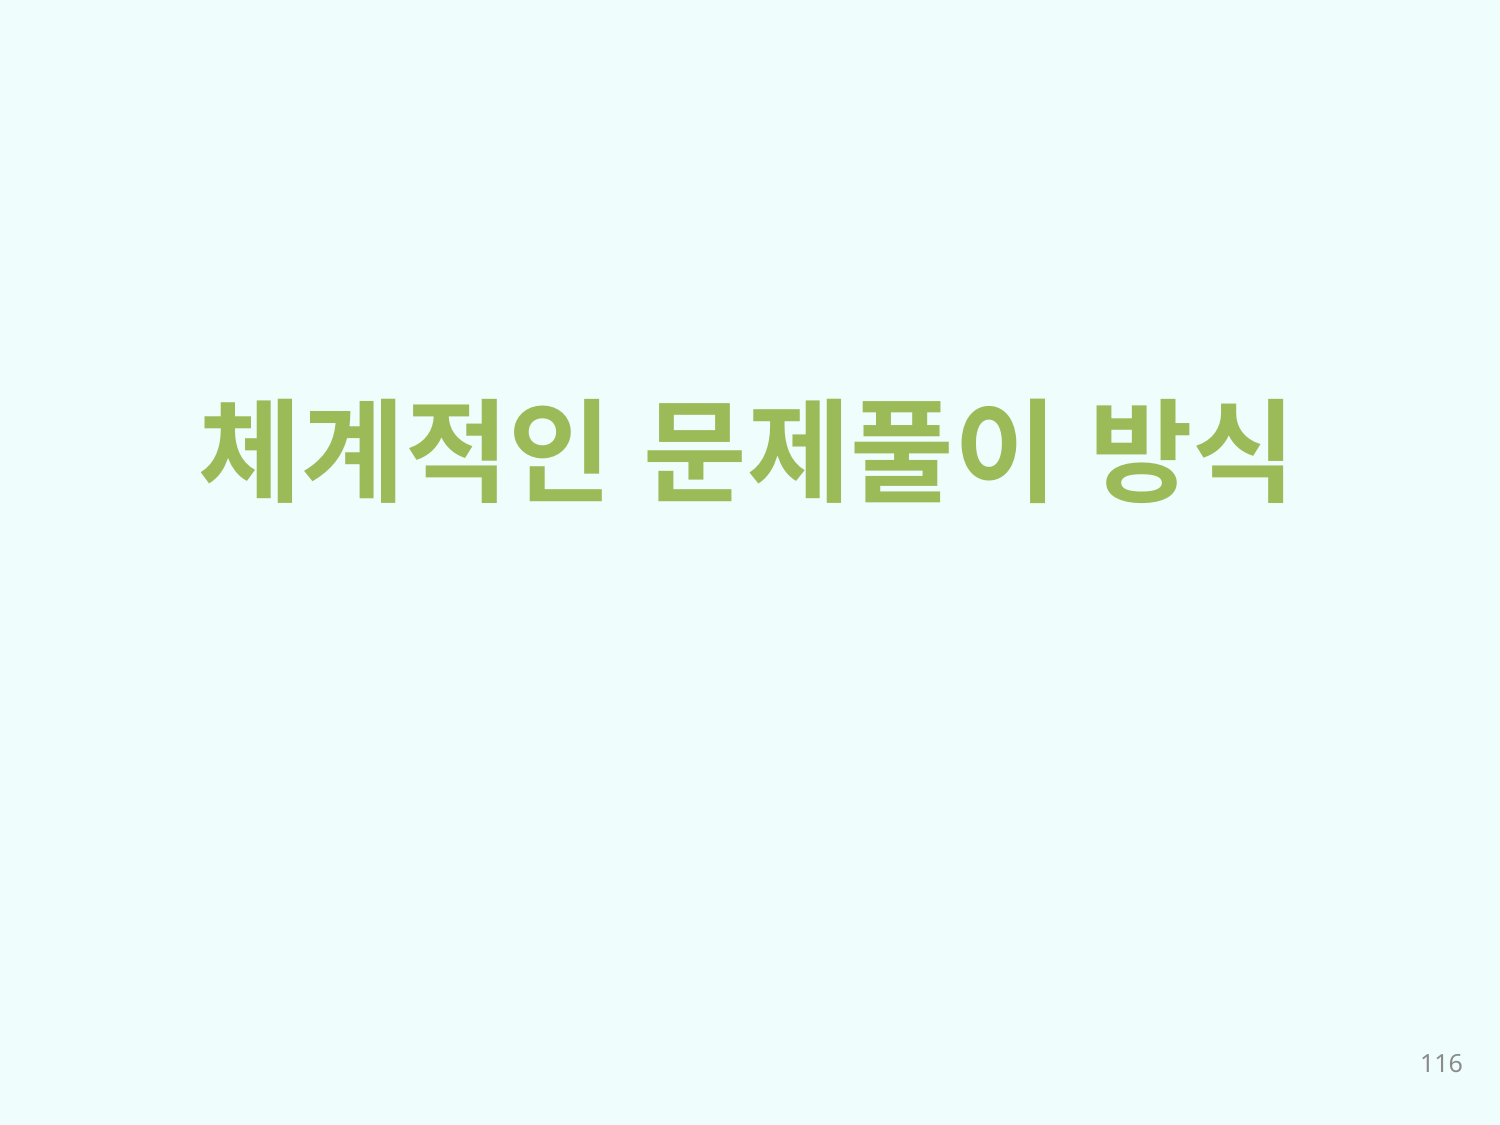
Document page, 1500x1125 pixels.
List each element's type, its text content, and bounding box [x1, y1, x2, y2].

text_box 체계적인 문제풀이 방식 [182, 373, 1312, 524]
slide_number 116 [1128, 1035, 1478, 1095]
